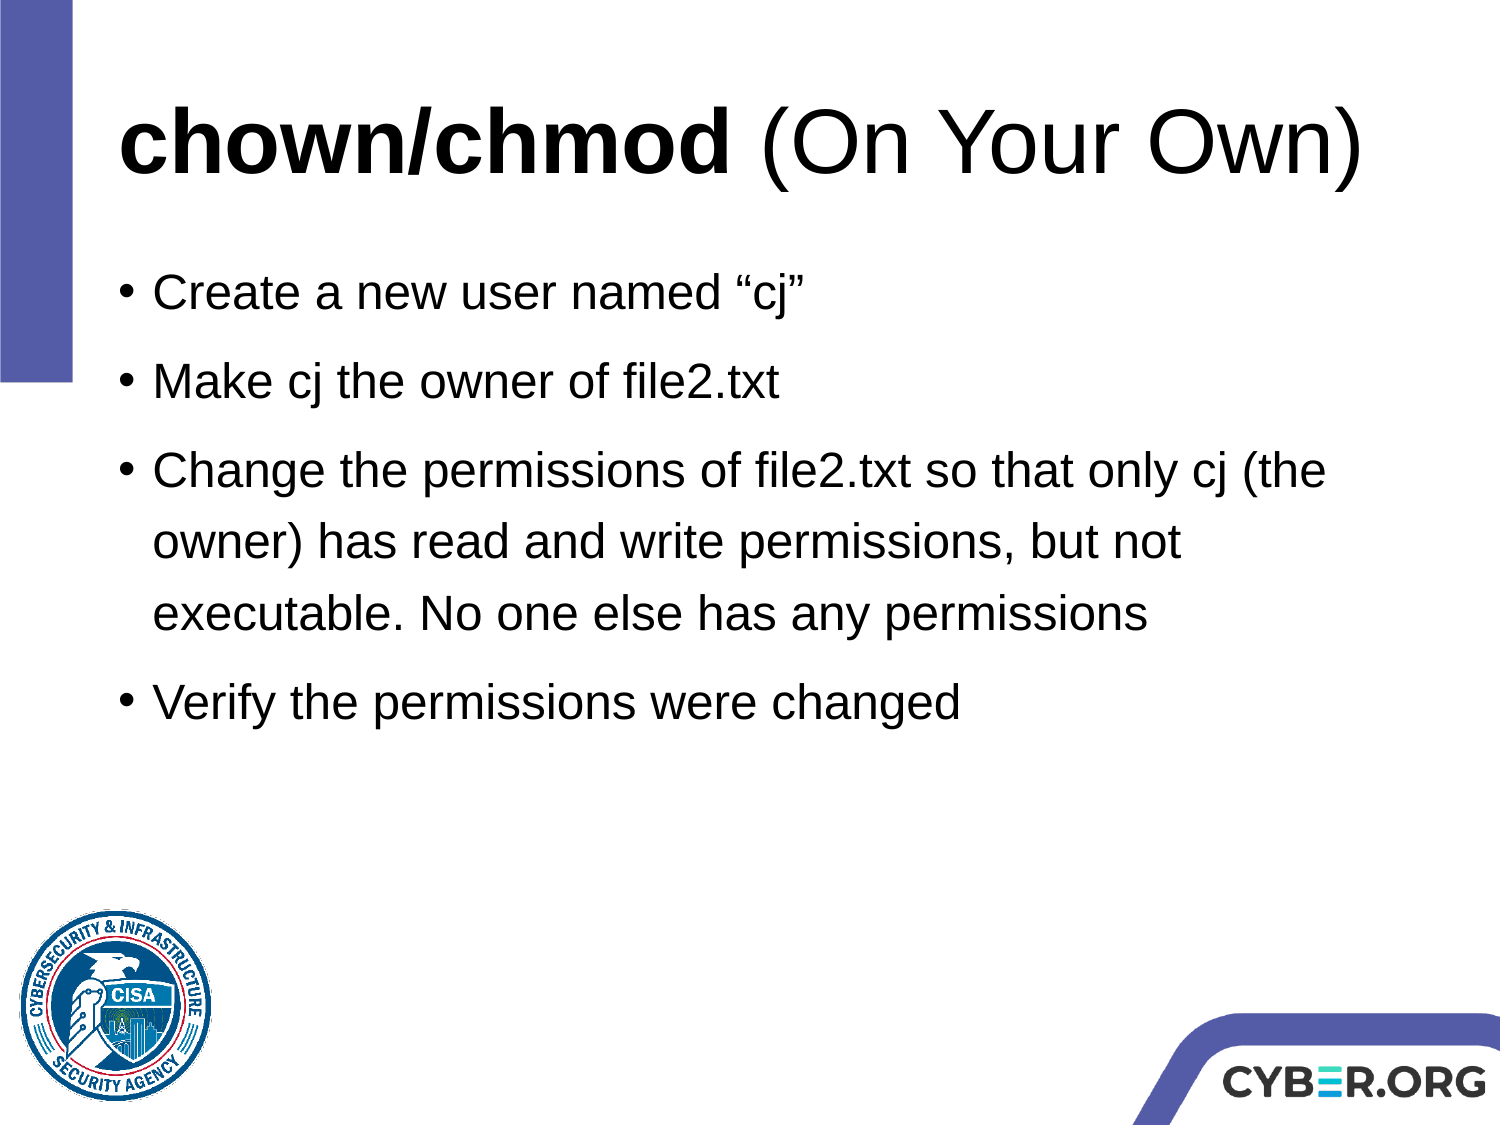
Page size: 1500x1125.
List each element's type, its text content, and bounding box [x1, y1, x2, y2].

picture [0, 0, 1500, 1125]
title chown/chmod (On Your Own) [103, 59, 1397, 229]
list Create a new user named “cj” Make cj the owner of file2.txt Change the permissions of file2.txt so that only cj (the owner) has read and write permissions, but not executable. No one else has any permissions Verify the permissions were changed [103, 241, 1397, 740]
